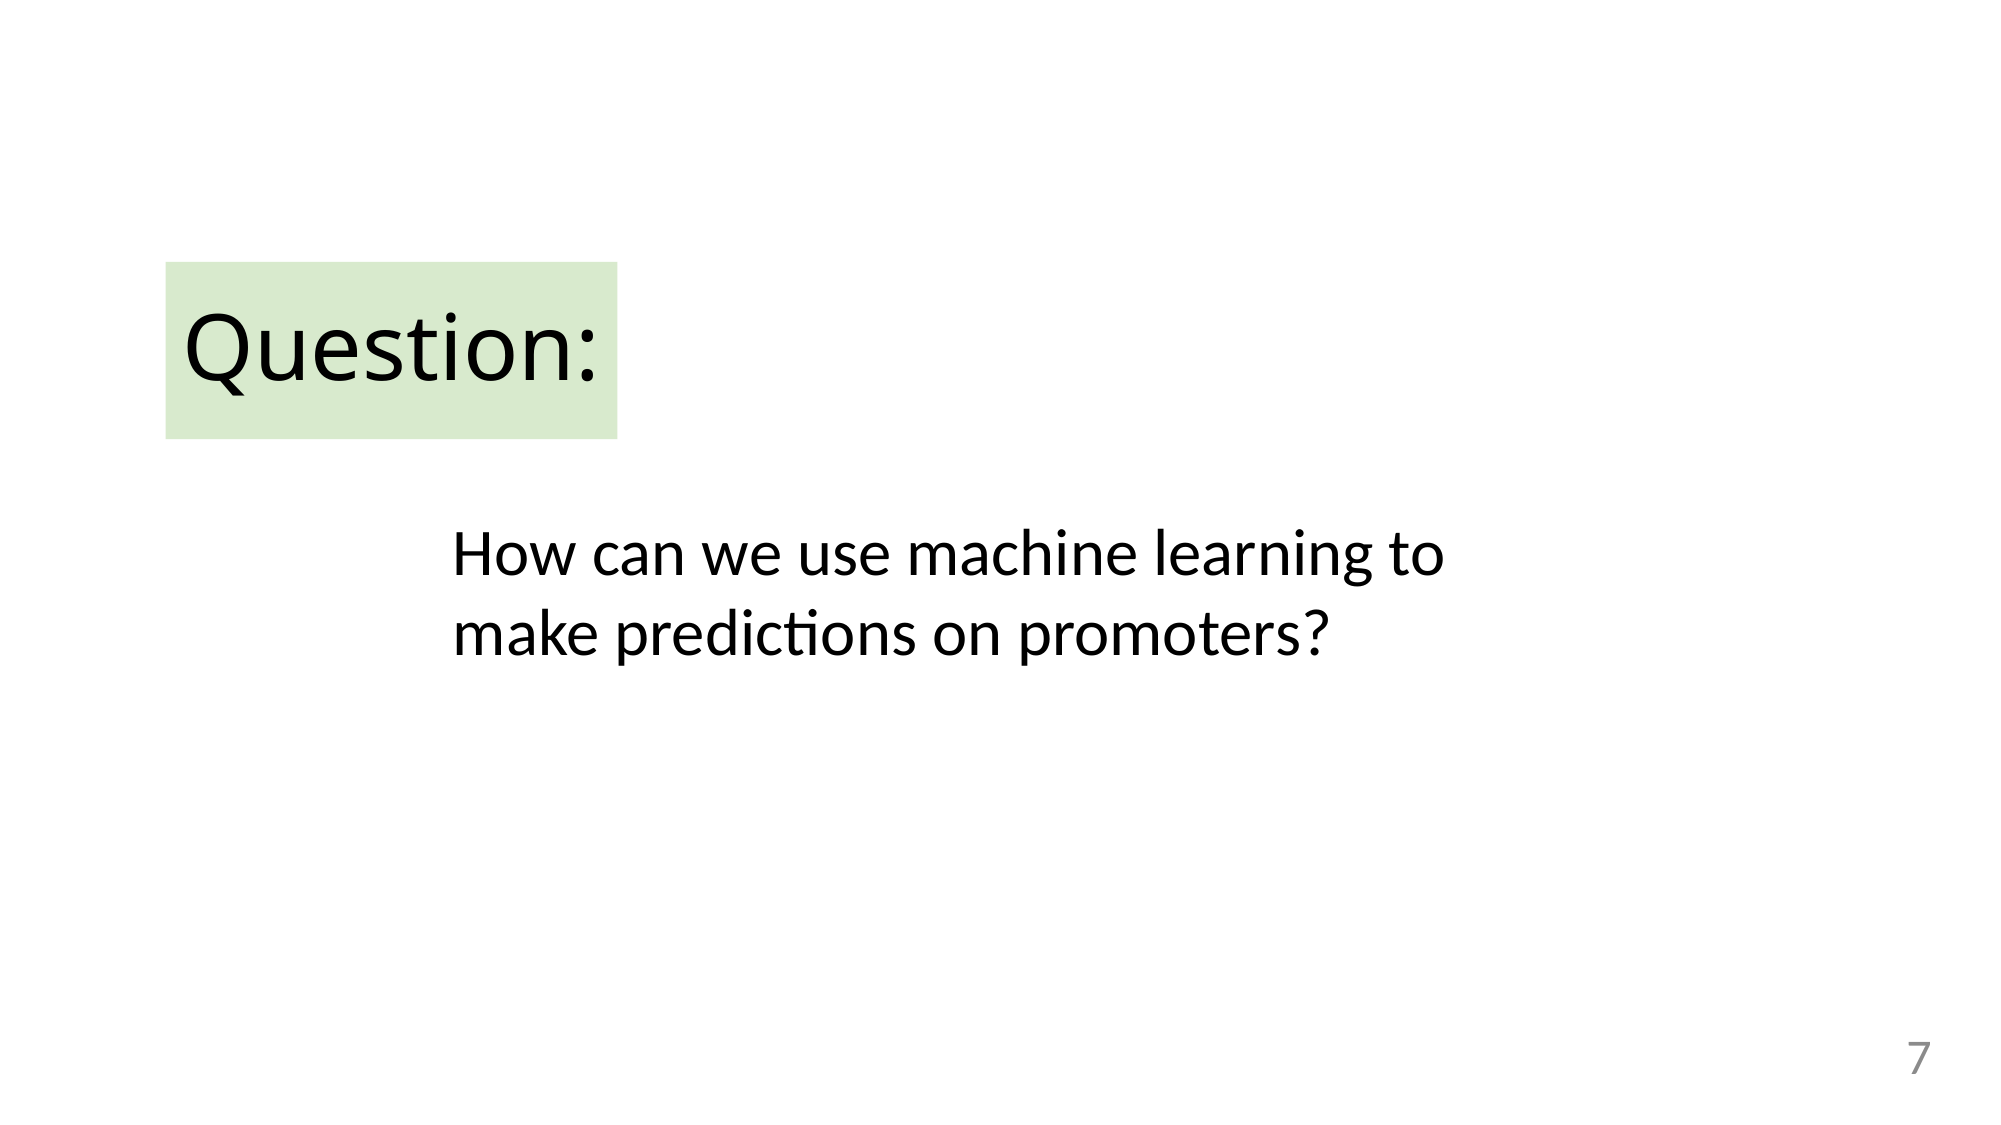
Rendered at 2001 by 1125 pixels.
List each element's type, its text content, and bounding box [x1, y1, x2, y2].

slide_number 7 [1496, 1024, 1947, 1084]
text_box How can we use machine learning to make predictions on promoters? [438, 501, 1561, 677]
title Question: [165, 261, 618, 440]
